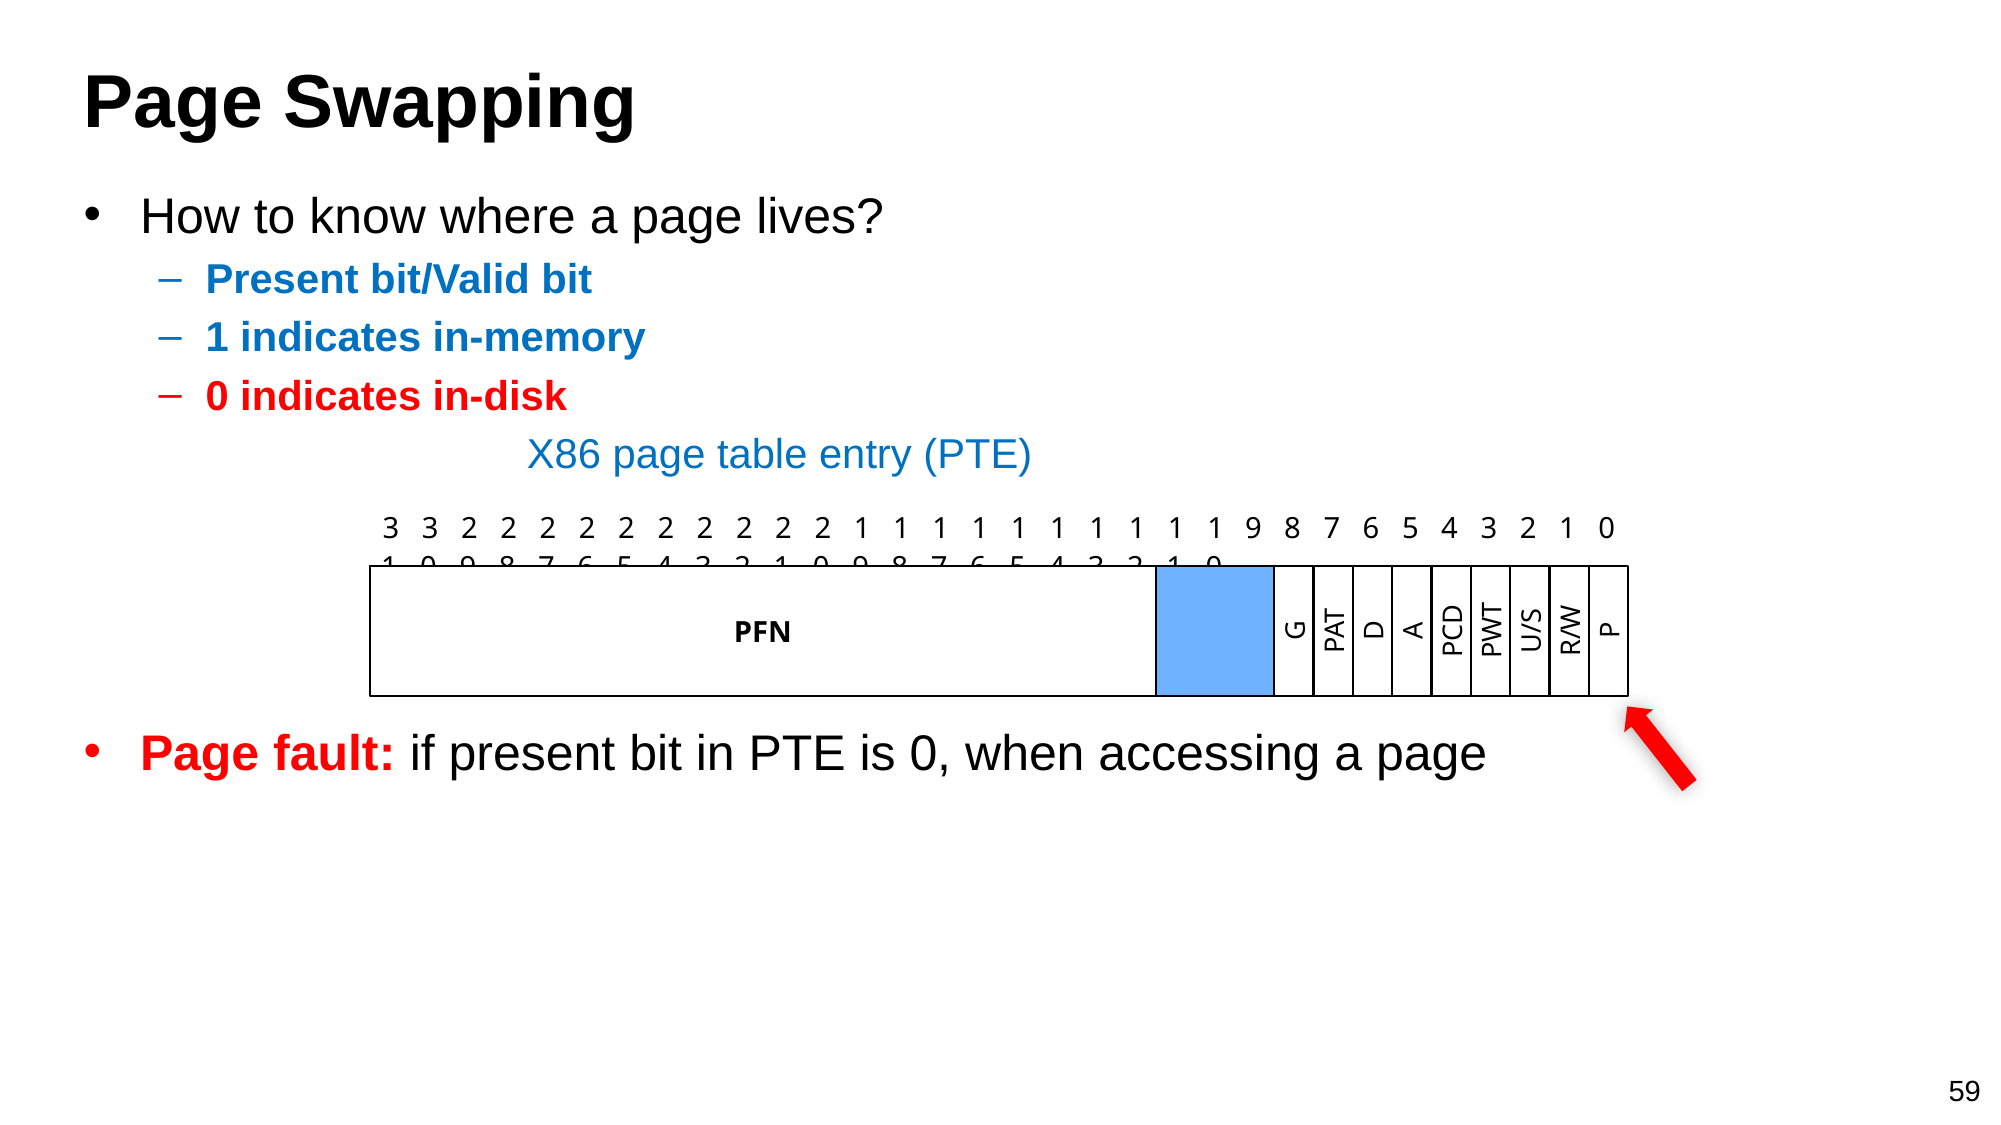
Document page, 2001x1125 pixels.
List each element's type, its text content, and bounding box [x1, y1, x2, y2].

slide_number 59 [1902, 1065, 1996, 1125]
list How to know where a page lives? Present bit/Valid bit 1 indicates in-memory 0 indicates in-disk X86 page table entry (PTE) Page fault: if present bit in PTE is 0, when accessing a page [68, 176, 1929, 1019]
text_box [1623, 705, 1698, 792]
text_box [369, 499, 1629, 696]
title Page Swapping [68, 45, 1929, 152]
